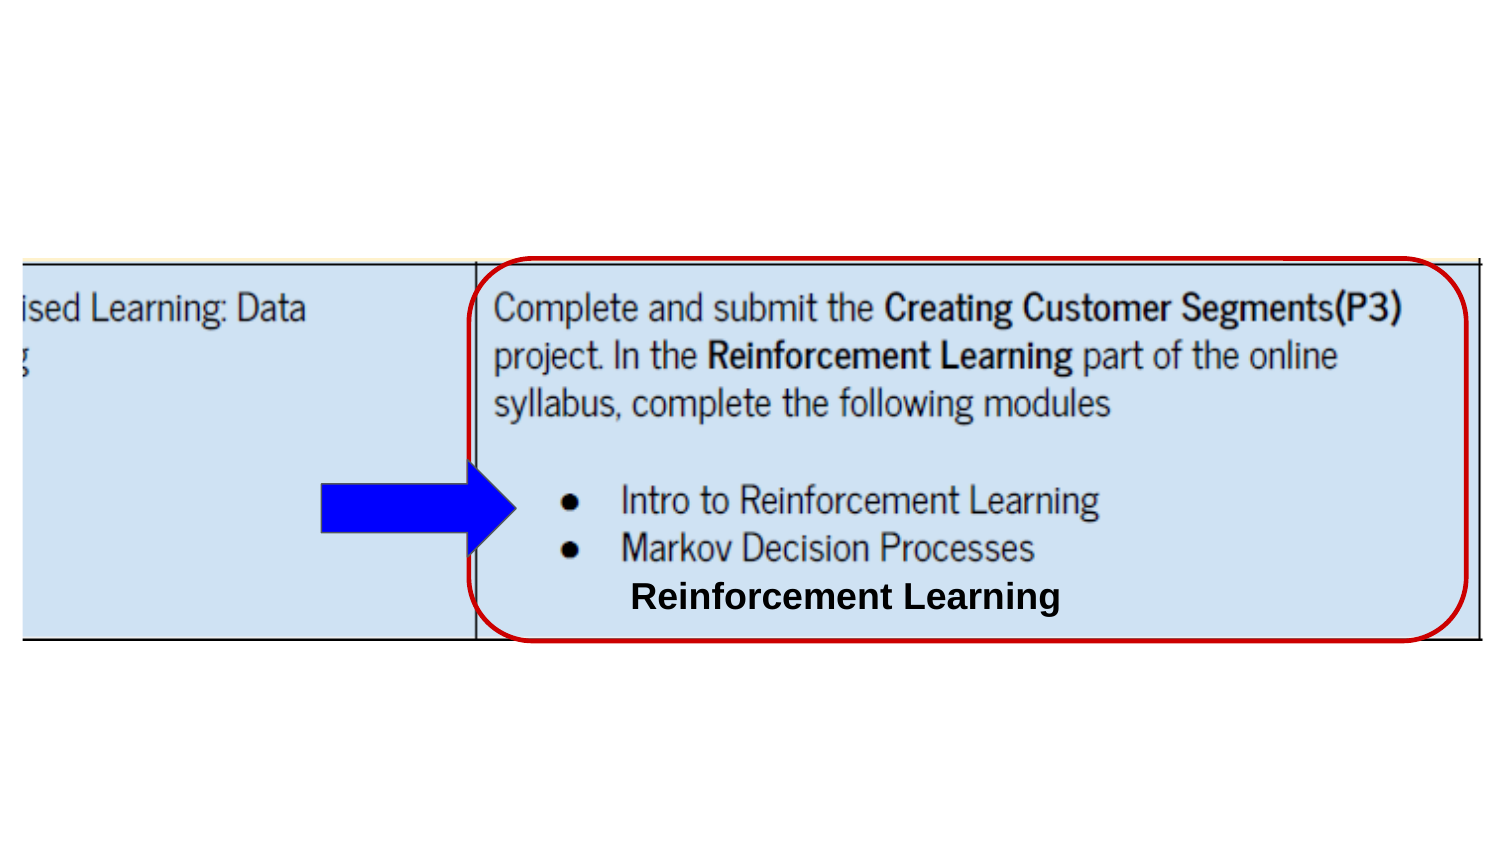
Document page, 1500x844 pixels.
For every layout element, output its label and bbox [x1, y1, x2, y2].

picture [22, 258, 1487, 642]
